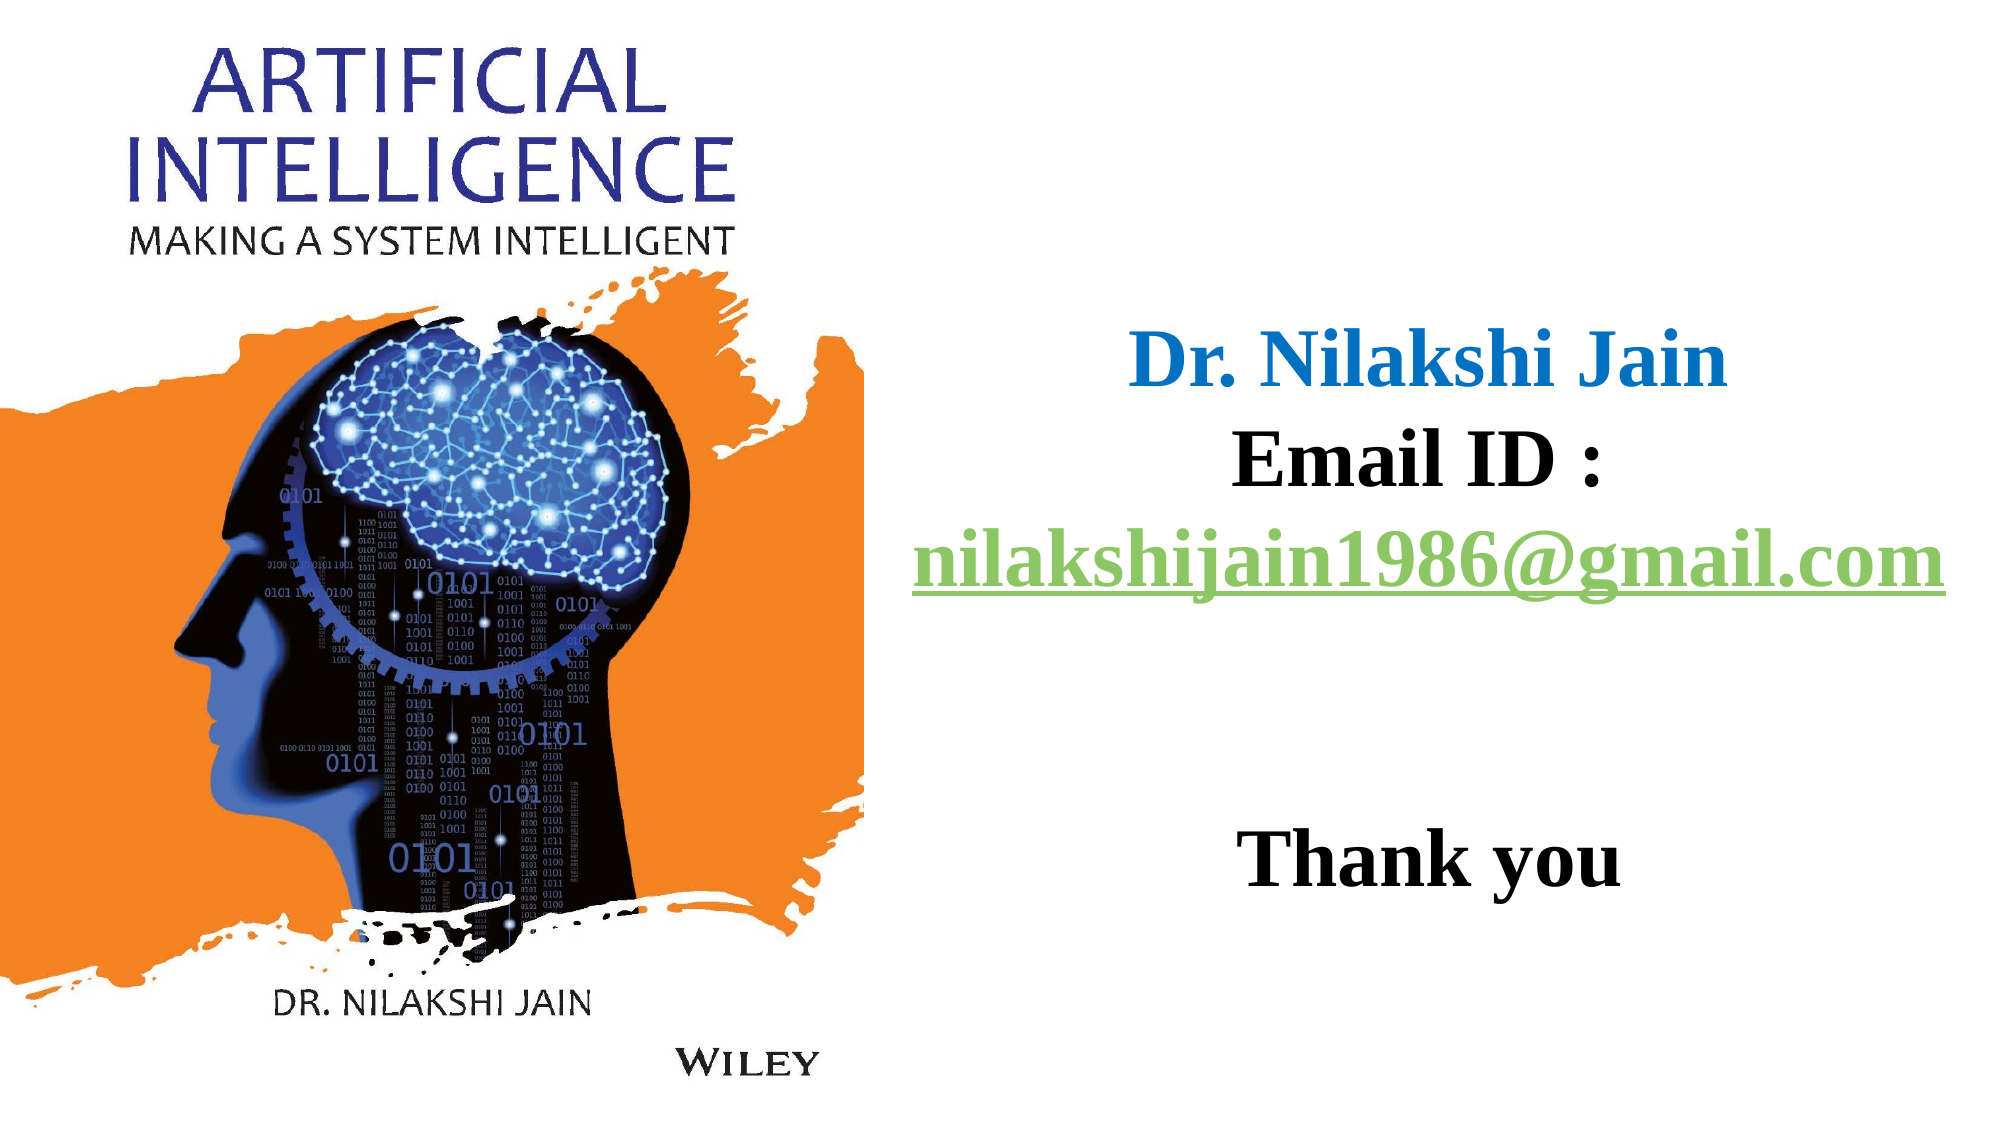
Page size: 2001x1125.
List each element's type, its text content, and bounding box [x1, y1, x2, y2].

text_box Dr. Nilakshi Jain Email ID : nilakshijain1986@gmail.com Thank you [868, 295, 2000, 1125]
picture [0, 0, 865, 1125]
